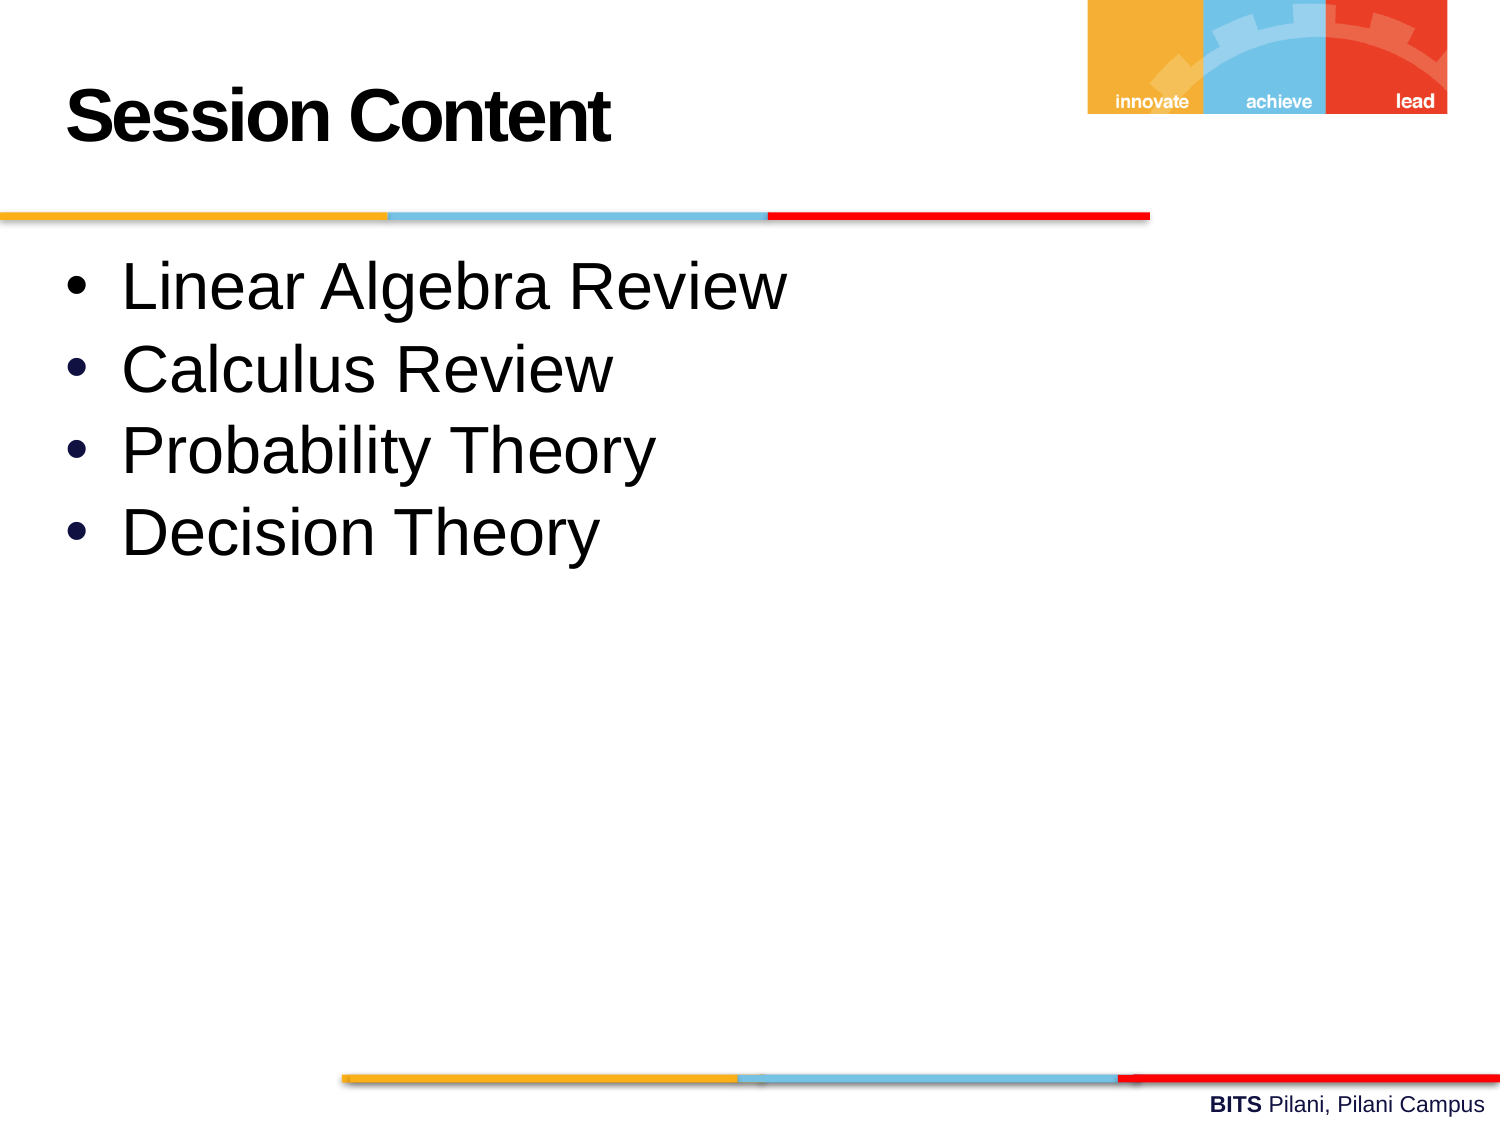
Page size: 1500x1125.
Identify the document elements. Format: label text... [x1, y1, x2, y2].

list Linear Algebra Review Calculus Review Probability Theory Decision Theory [49, 244, 1401, 988]
picture [1087, 0, 1448, 114]
list Session Content [49, 24, 1088, 213]
